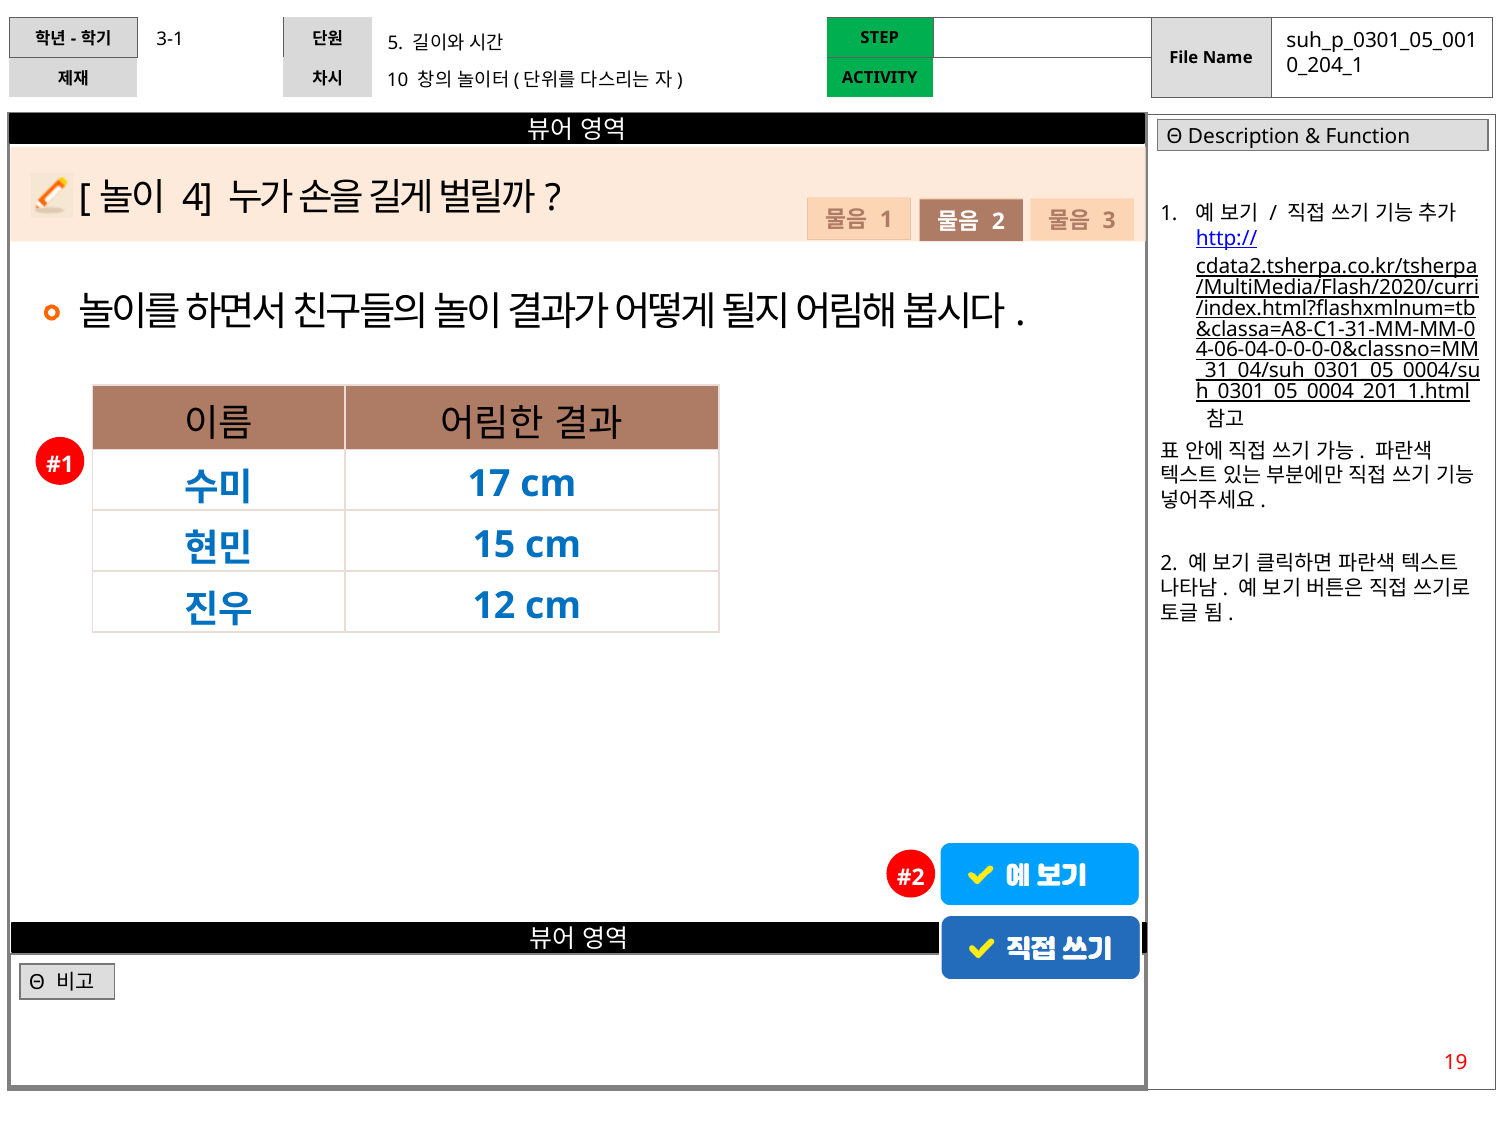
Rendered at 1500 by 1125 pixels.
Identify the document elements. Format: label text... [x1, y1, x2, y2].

text_box #2 [884, 847, 933, 900]
table_header 어림한 결과 [346, 386, 718, 449]
text_box 10 창의 놀이터(단위를 다스리는 자) [372, 60, 821, 96]
table_cell 12 cm [346, 572, 718, 631]
picture [938, 839, 1141, 908]
table_cell 진우 [93, 572, 344, 631]
picture [31, 173, 73, 218]
text_box 3-1 [141, 18, 284, 55]
table_cell 15 cm [346, 511, 718, 570]
table_cell 수미 [93, 450, 344, 509]
text_box 예 보기 / 직접 쓰기 기능 추가http://cdata2.tsherpa.co.kr/tsherpa/MultiMedia/Flash/2020/curri/index.html?flashxmlnum=tb&classa=A8-C1-31-MM-MM-04-06-04-0-0-0-0&classno=MM_31_04/suh_0301_05_0004/suh_0301_05_0004_201_1.html 참고 표 안에 직접 쓰기 가능. 파란색 텍스트 있는 부분에만 직접 쓰기 기능 넣어주세요. 2. 예 보기 클릭하면 파란색 텍스트 나타남. 예 보기 버튼은 직접 쓰기로 토글 됨. [1145, 160, 1500, 632]
table_cell 현민 [93, 511, 344, 570]
text_box [9, 145, 1148, 243]
picture [939, 912, 1142, 980]
text_box 5. 길이와 시간 [372, 23, 828, 48]
picture [40, 301, 61, 323]
table_cell 17 cm [346, 450, 718, 509]
text_box [놀이 4] 누가 손을 길게 벌릴까? [63, 165, 677, 225]
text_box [807, 197, 1135, 241]
text_box #1 [33, 434, 87, 487]
table_header Θ Description & Function [1158, 120, 1487, 150]
table_header 이름 [93, 386, 344, 449]
text_box suh_p_0301_05_0010_204_1 [1271, 18, 1500, 84]
text_box 놀이를 하면서 친구들의 놀이 결과가 어떻게 될지 어림해 봅시다. [63, 278, 1134, 342]
